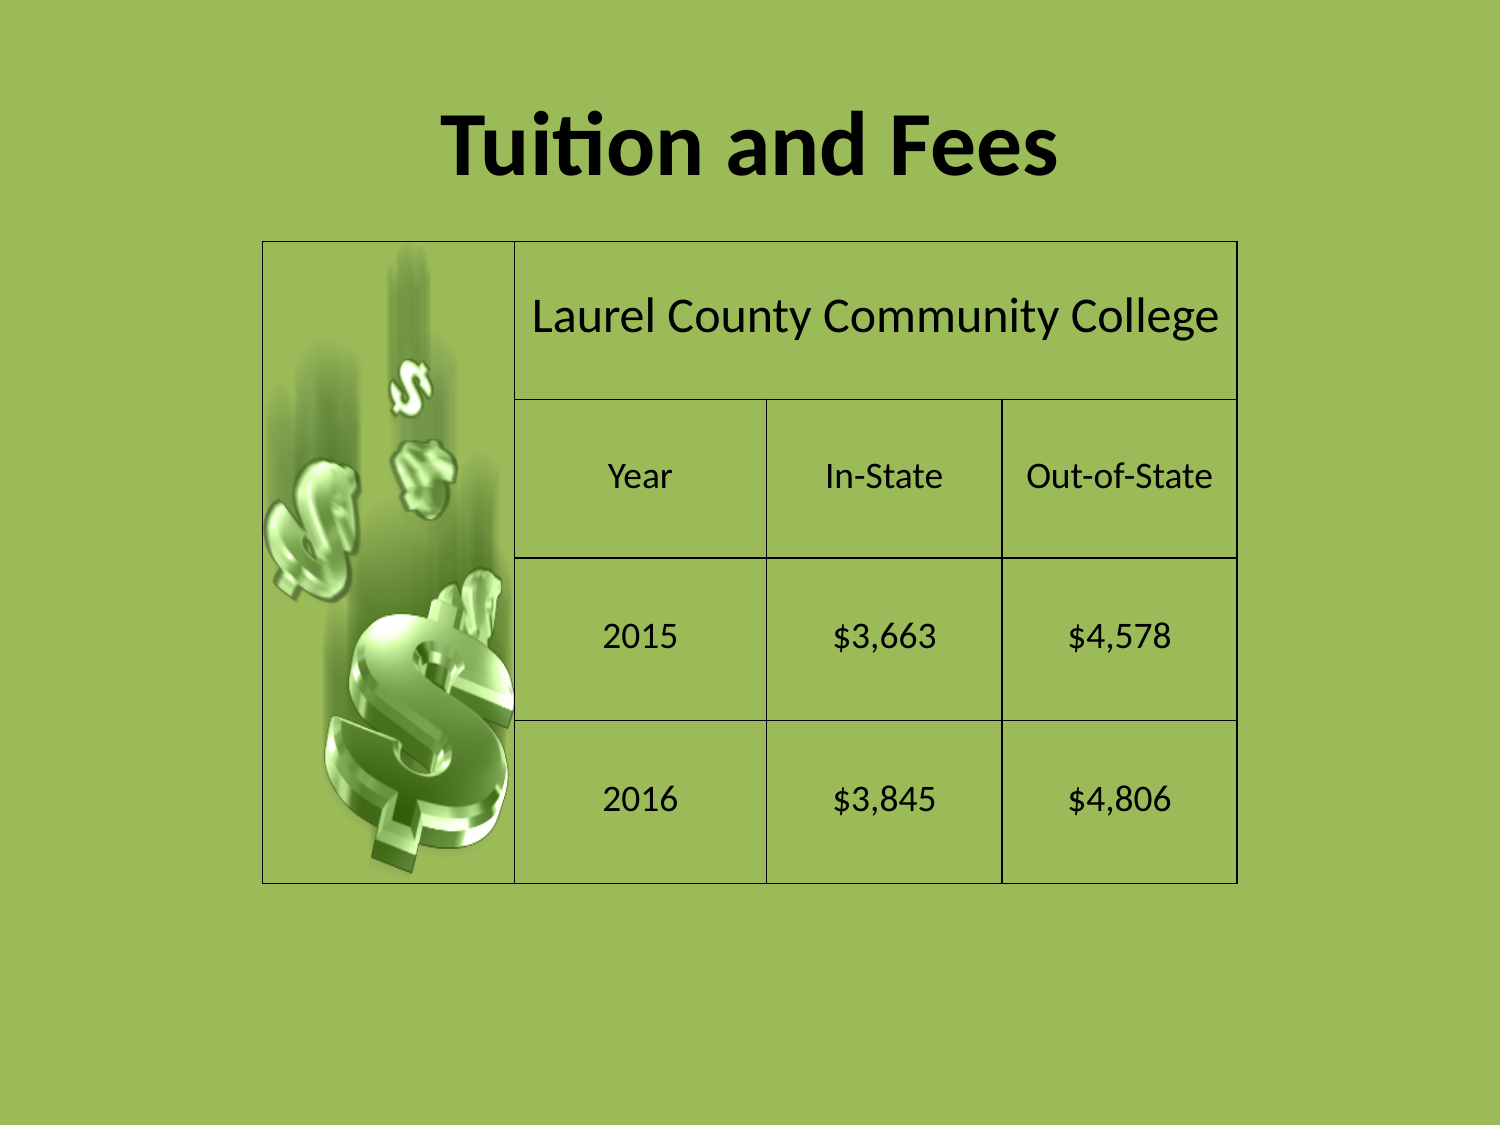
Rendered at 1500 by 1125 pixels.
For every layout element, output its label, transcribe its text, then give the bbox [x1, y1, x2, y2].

table_cell In-State [767, 400, 1001, 557]
table_header Laurel County Community College [515, 242, 1236, 399]
table_cell Year [515, 400, 766, 557]
table_cell $3,663 [767, 559, 1001, 720]
table_cell $4,806 [1003, 721, 1236, 883]
table_cell 2016 [515, 721, 766, 883]
table_cell $3,845 [767, 721, 1001, 883]
table_cell Out-of-State [1003, 400, 1236, 557]
table_cell $4,578 [1003, 559, 1236, 720]
title Tuition and Fees [75, 45, 1425, 233]
table_cell 2015 [515, 559, 766, 720]
table_header [263, 242, 514, 883]
